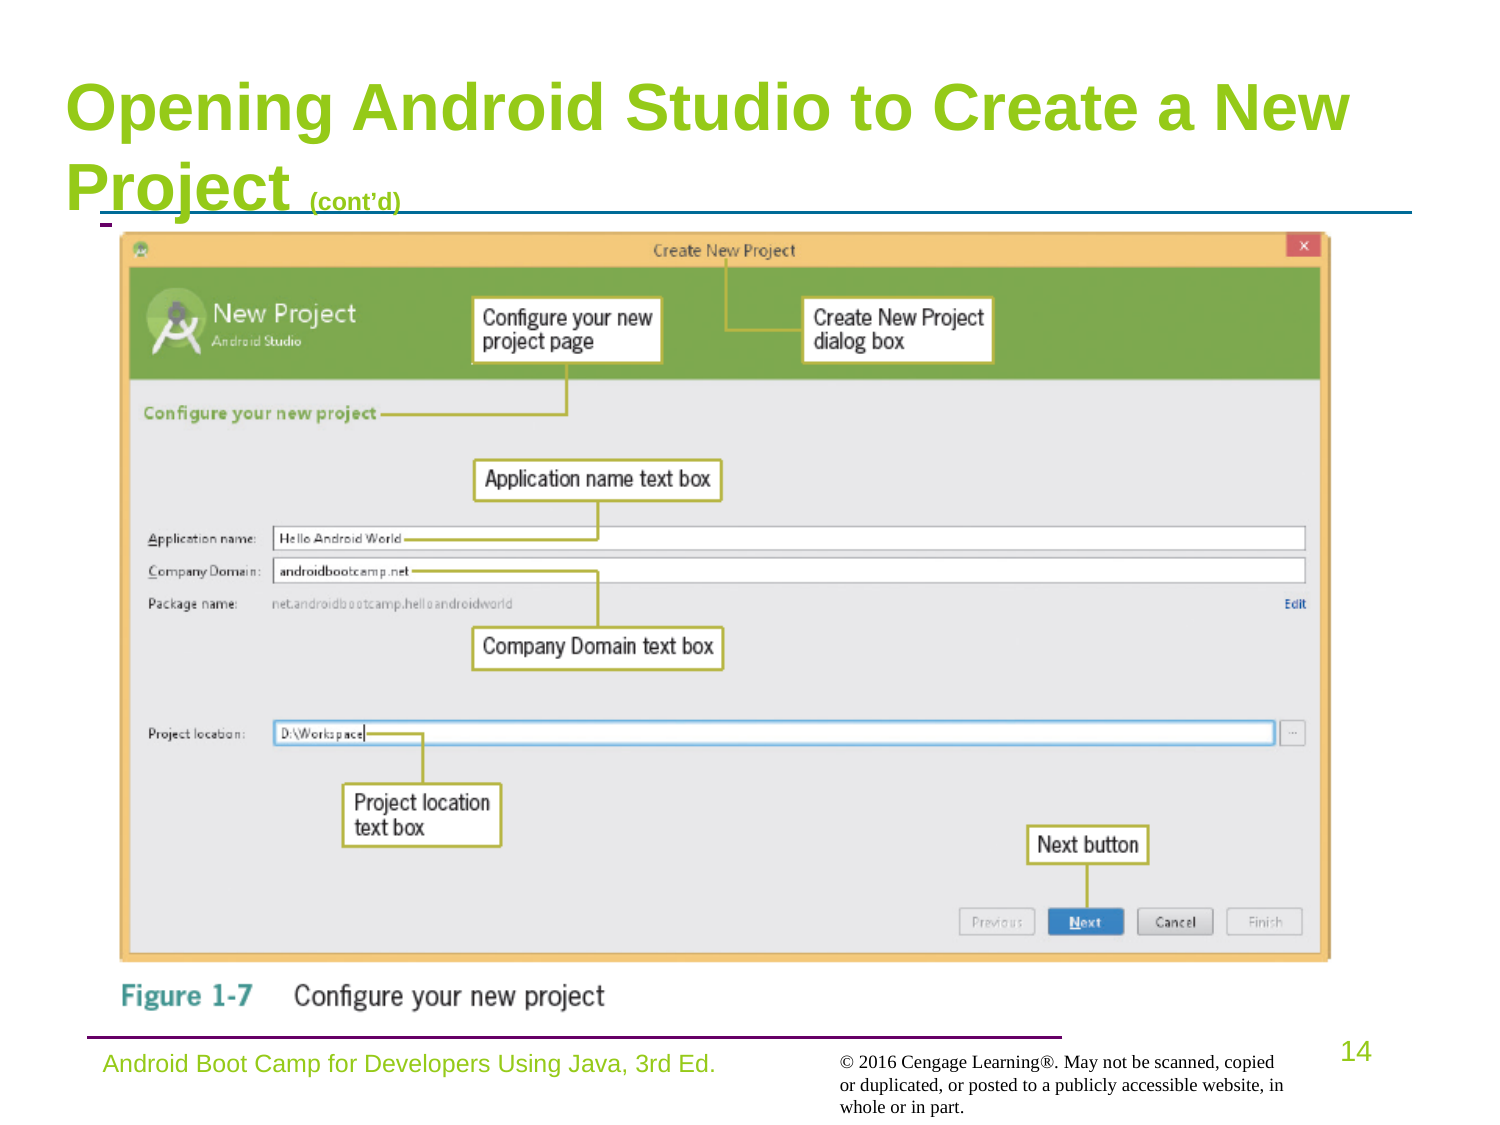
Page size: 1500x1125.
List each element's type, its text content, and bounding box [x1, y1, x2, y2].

footer Android Boot Camp for Developers Using Java, 3rd Ed. [87, 1025, 988, 1100]
picture [112, 221, 1351, 1026]
title Opening Android Studio to Create a New Project (cont’d) [49, 49, 1500, 238]
slide_number 14 [1074, 1025, 1388, 1100]
